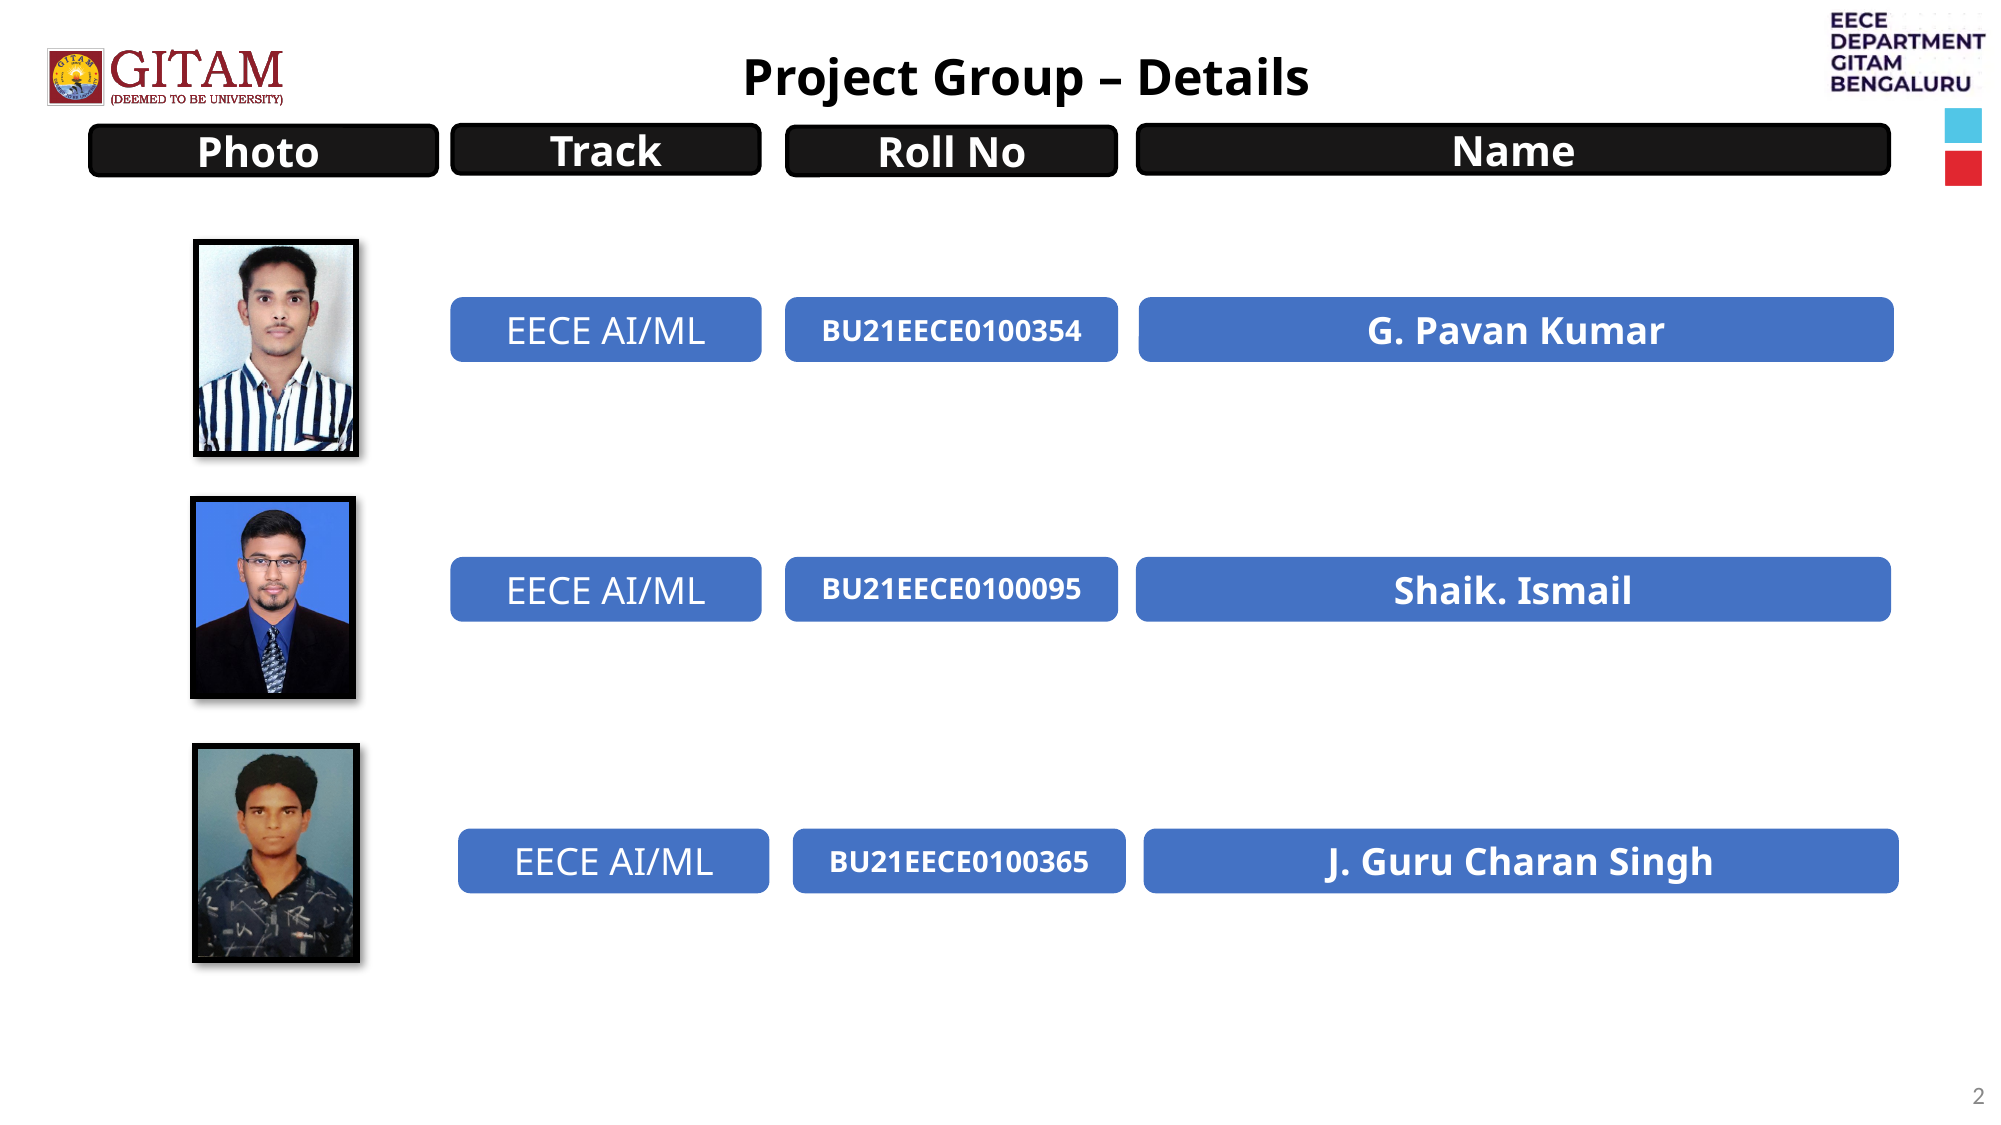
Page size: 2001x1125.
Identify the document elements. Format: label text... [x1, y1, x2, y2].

picture [42, 42, 291, 112]
text_box Project Group – Details [163, 38, 1889, 119]
picture [1824, 1, 2000, 101]
picture [196, 501, 350, 694]
picture [197, 749, 354, 958]
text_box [1944, 109, 1982, 186]
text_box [460, 830, 1897, 892]
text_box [90, 124, 1890, 176]
picture [198, 244, 354, 451]
slide_number 2 [1550, 1065, 2000, 1125]
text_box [452, 558, 1890, 620]
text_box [452, 299, 1893, 361]
